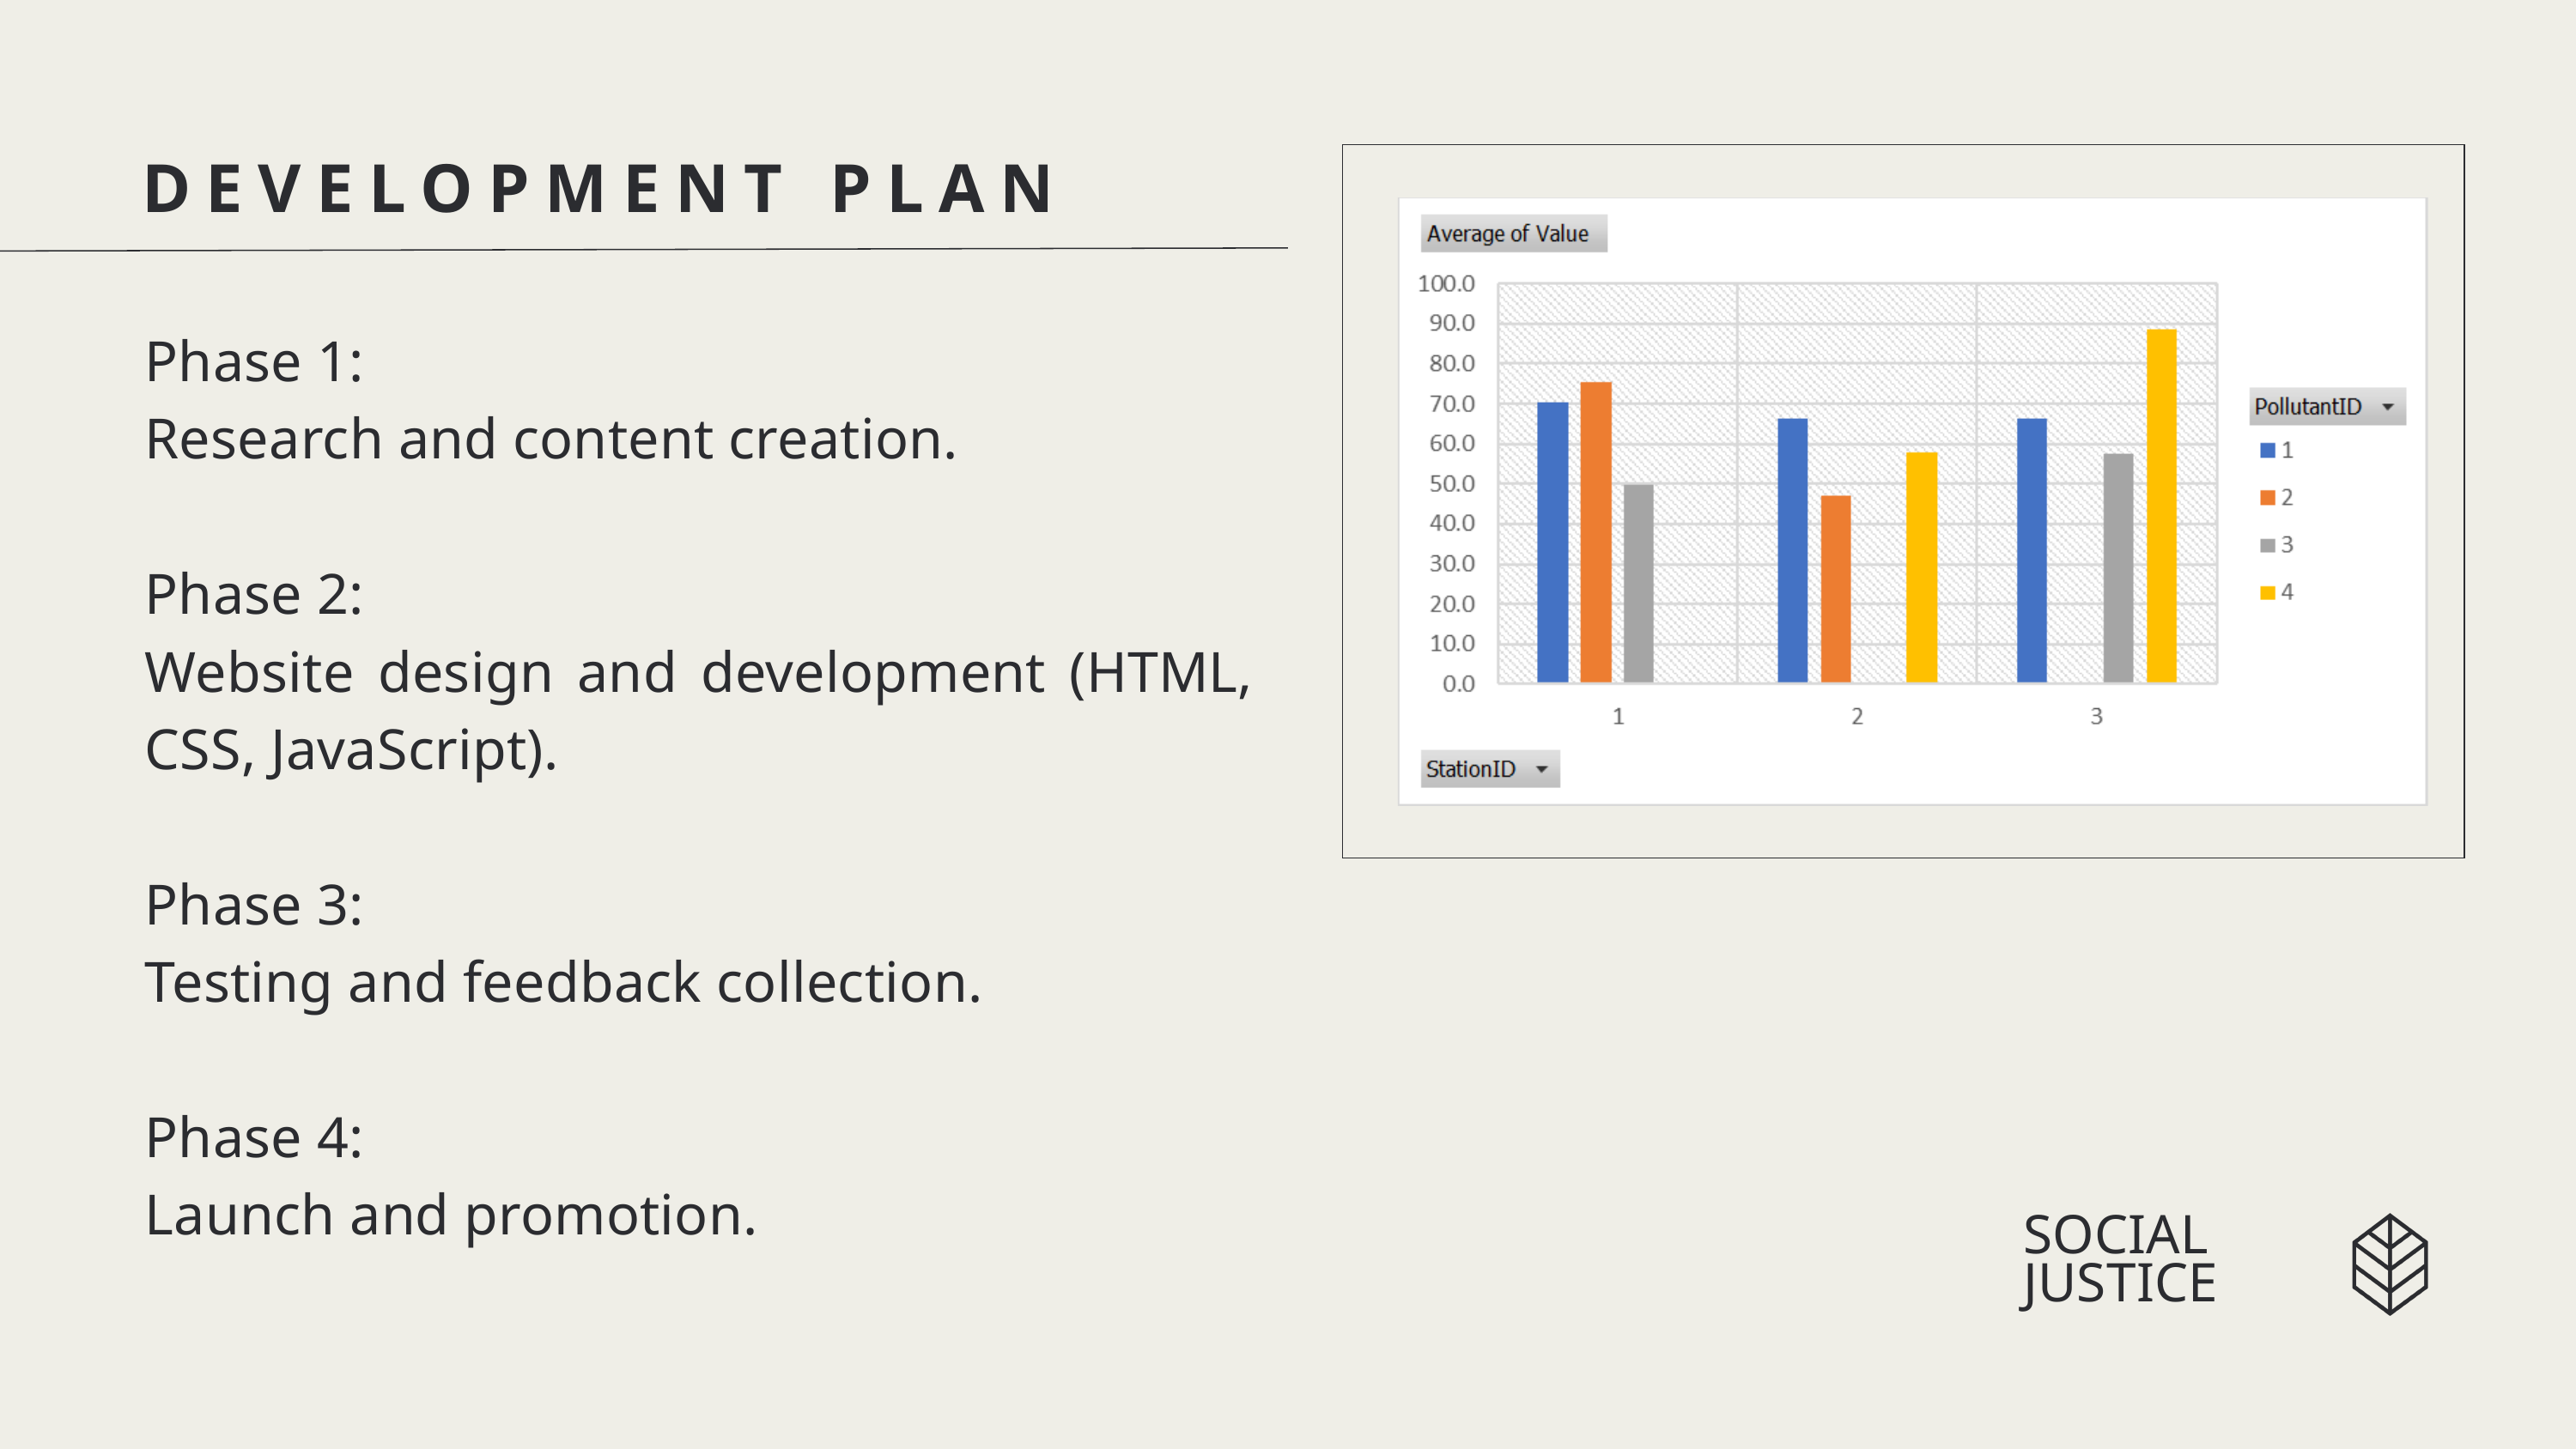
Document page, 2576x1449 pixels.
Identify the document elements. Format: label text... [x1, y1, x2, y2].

text_box DEVELOPMENT PLAN [142, 132, 2428, 226]
text_box Phase 1: Research and content creation. Phase 2: Website design and development (HTML, CSS, JavaScript). Phase 3: Testing and feedback collection. Phase 4: Launch and promotion. [144, 314, 1255, 1349]
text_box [1397, 197, 2428, 806]
text_box SOCIAL JUSTICE [2023, 1215, 2348, 1313]
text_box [1342, 144, 2465, 858]
text_box [2352, 1213, 2428, 1316]
